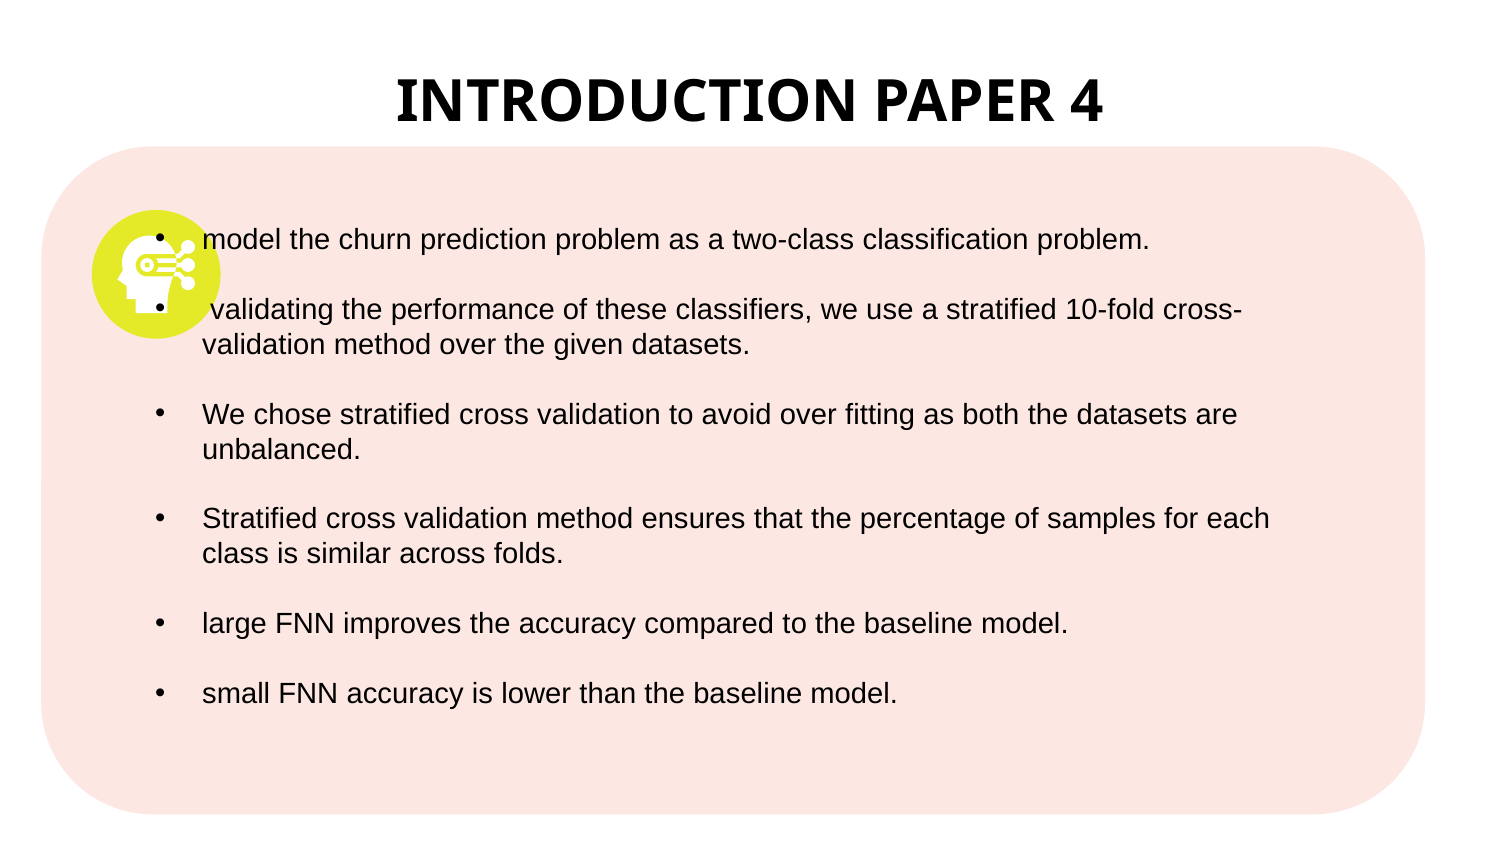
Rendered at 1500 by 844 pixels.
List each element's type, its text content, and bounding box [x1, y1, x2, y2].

text_box [41, 146, 1426, 815]
text_box [91, 209, 173, 337]
text_box model the churn prediction problem as a two-class classification problem. validating the performance of these classifiers, we use a stratified 10-fold cross-validation method over the given datasets. We chose stratified cross validation to avoid over fitting as both the datasets are unbalanced. Stratified cross validation method ensures that the percentage of samples for each class is similar across folds. large FNN improves the accuracy compared to the baseline model. small FNN accuracy is lower than the baseline model. [140, 212, 1344, 752]
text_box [117, 235, 196, 314]
title INTRODUCTION PAPER 4 [75, 67, 1425, 129]
